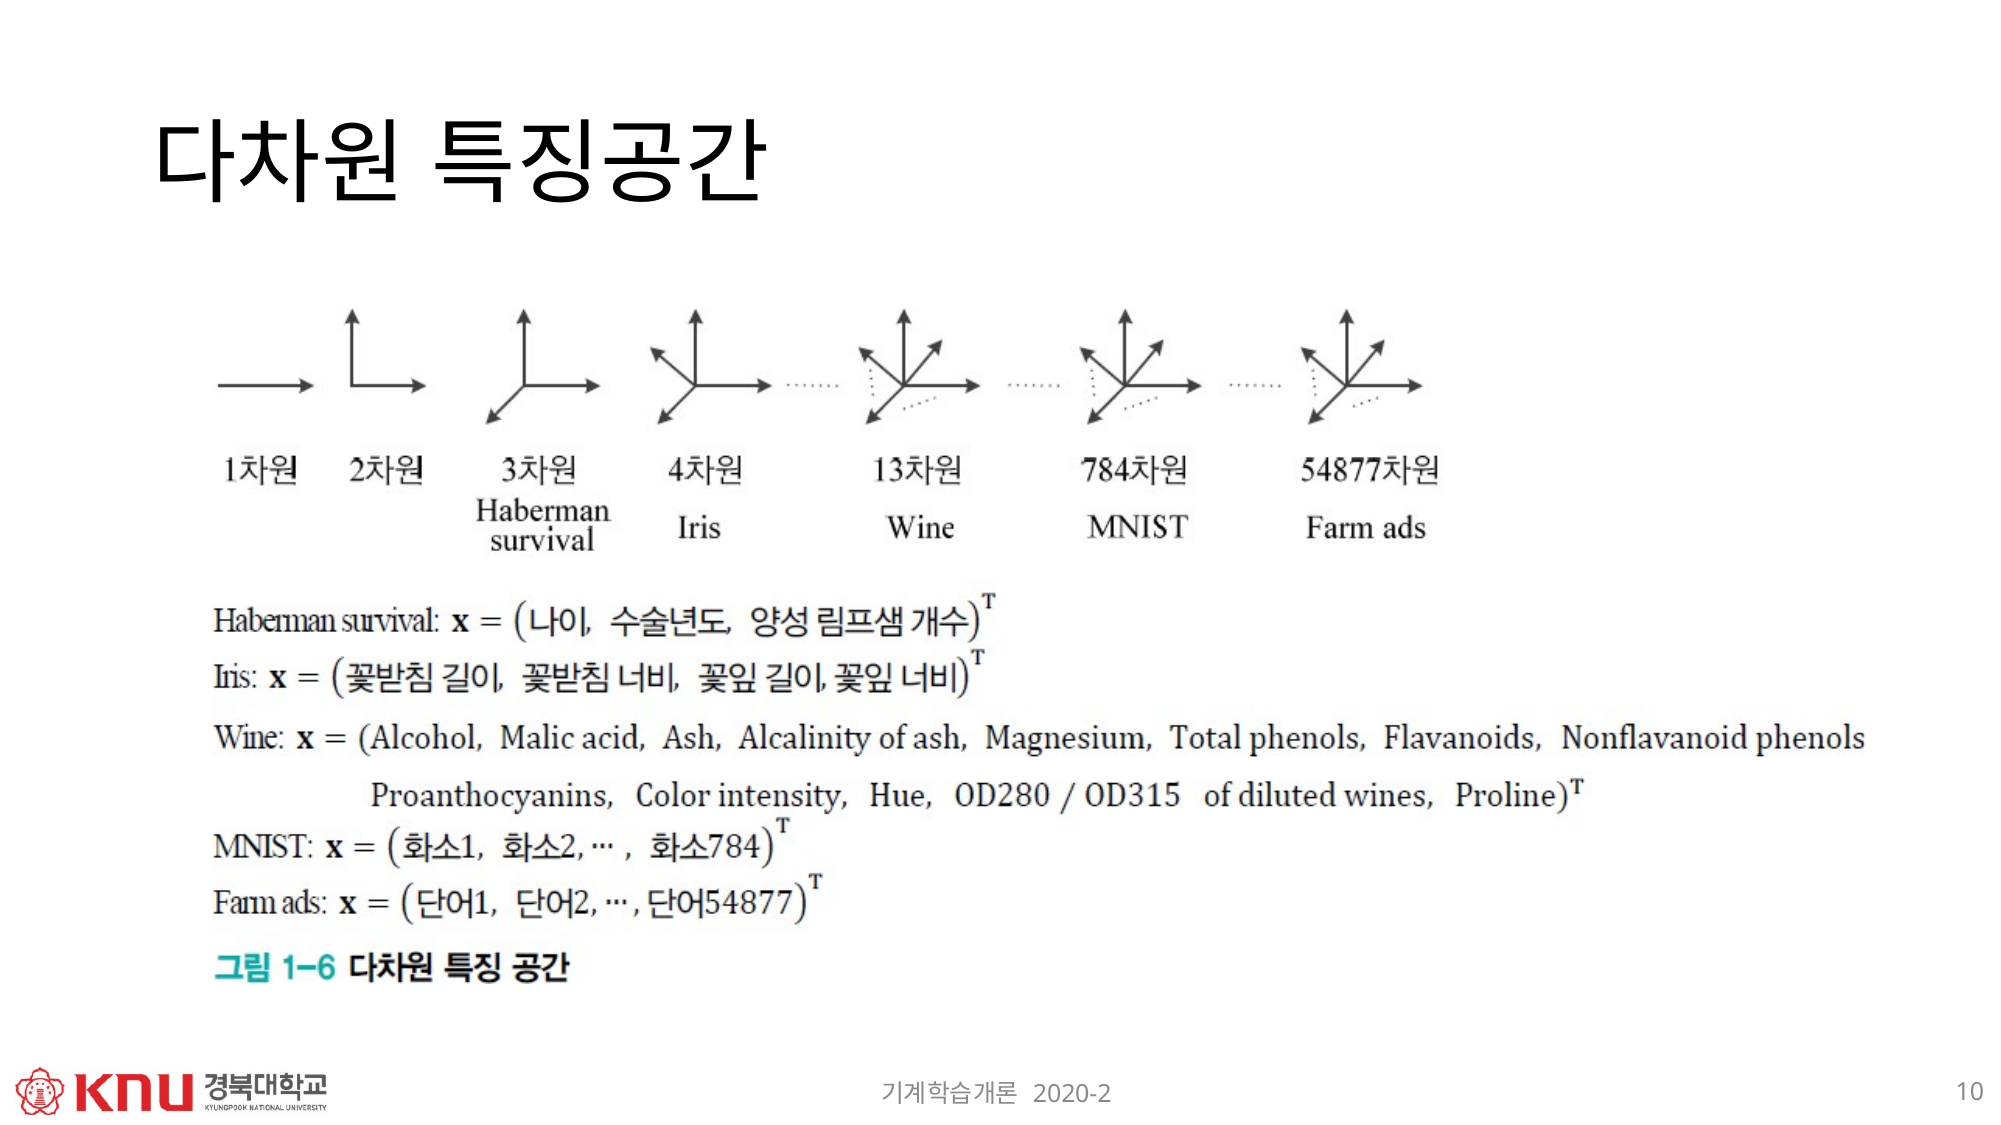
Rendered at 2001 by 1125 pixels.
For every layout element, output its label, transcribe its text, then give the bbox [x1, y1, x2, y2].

slide_number 10 [1949, 1071, 1990, 1125]
title 다차원 특징공간 [150, 101, 821, 292]
text_box [212, 308, 1865, 984]
picture [15, 1067, 327, 1115]
footer 기계학습개론 2020-2 [878, 1073, 1121, 1125]
